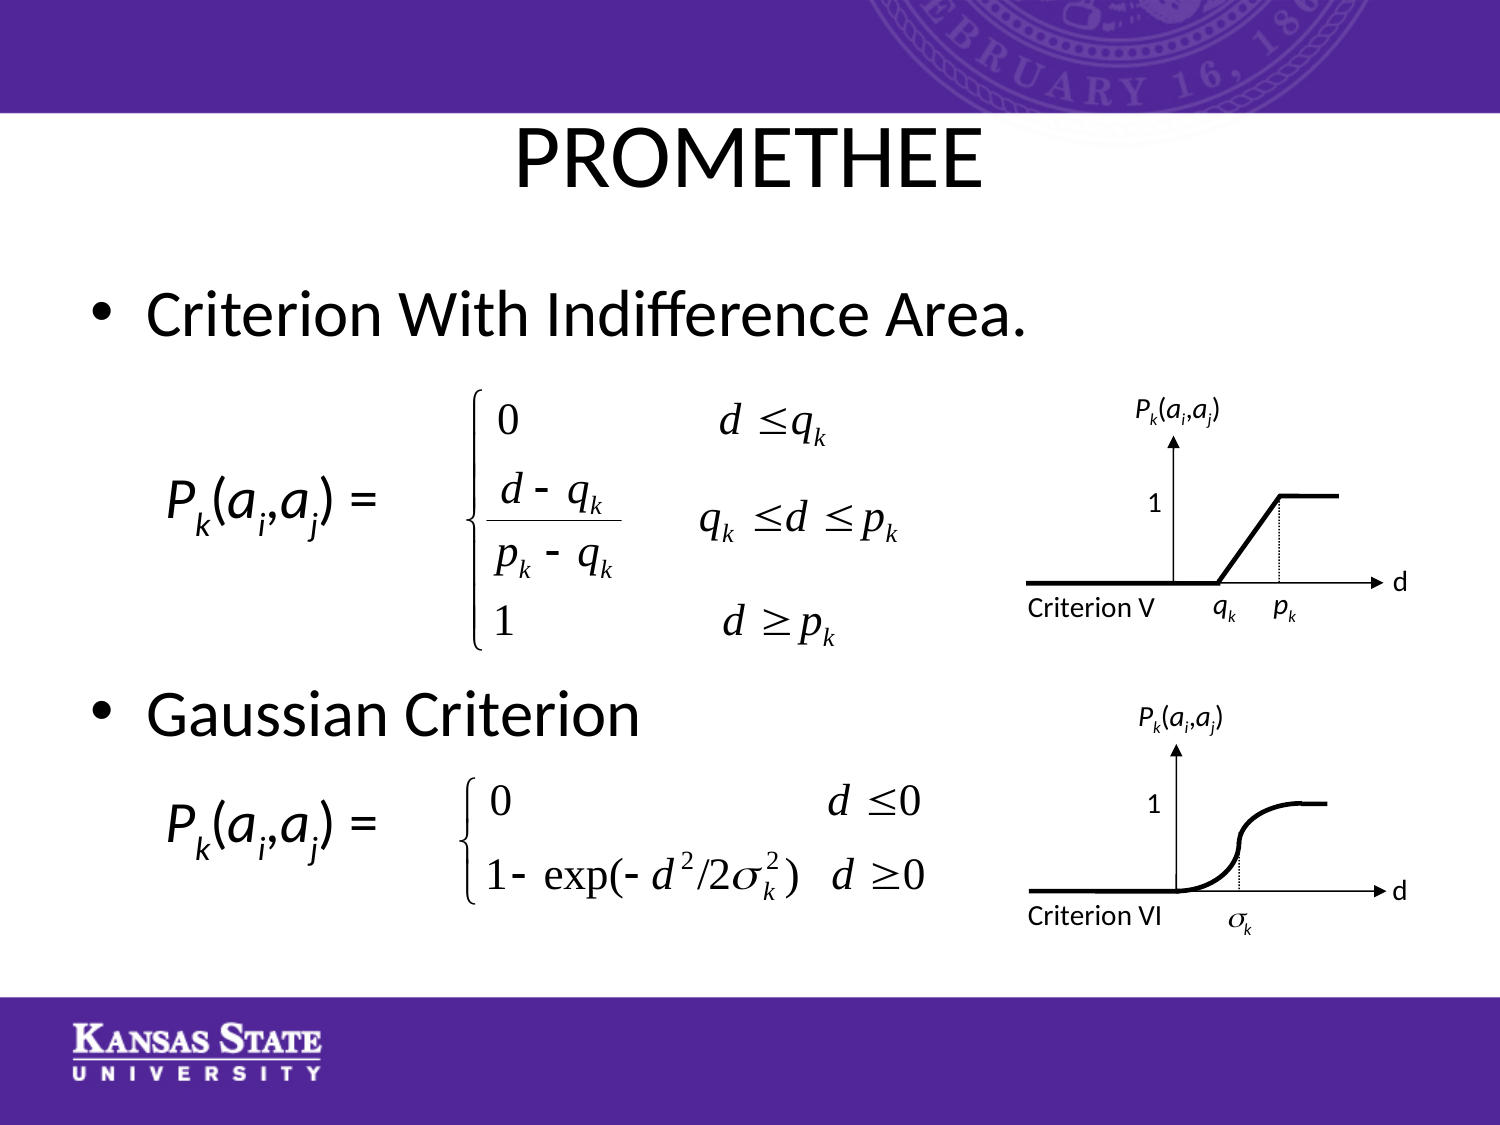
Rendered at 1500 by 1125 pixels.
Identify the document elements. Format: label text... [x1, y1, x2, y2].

title PROMETHEE [75, 57, 1425, 245]
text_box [1013, 381, 1442, 684]
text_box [1012, 689, 1441, 953]
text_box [456, 381, 911, 660]
picture [0, 0, 1500, 1125]
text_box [449, 769, 934, 913]
list Criterion With Indifference Area. Pk(ai,aj) = Gaussian Criterion Pk(ai,aj) = [75, 262, 1100, 1005]
